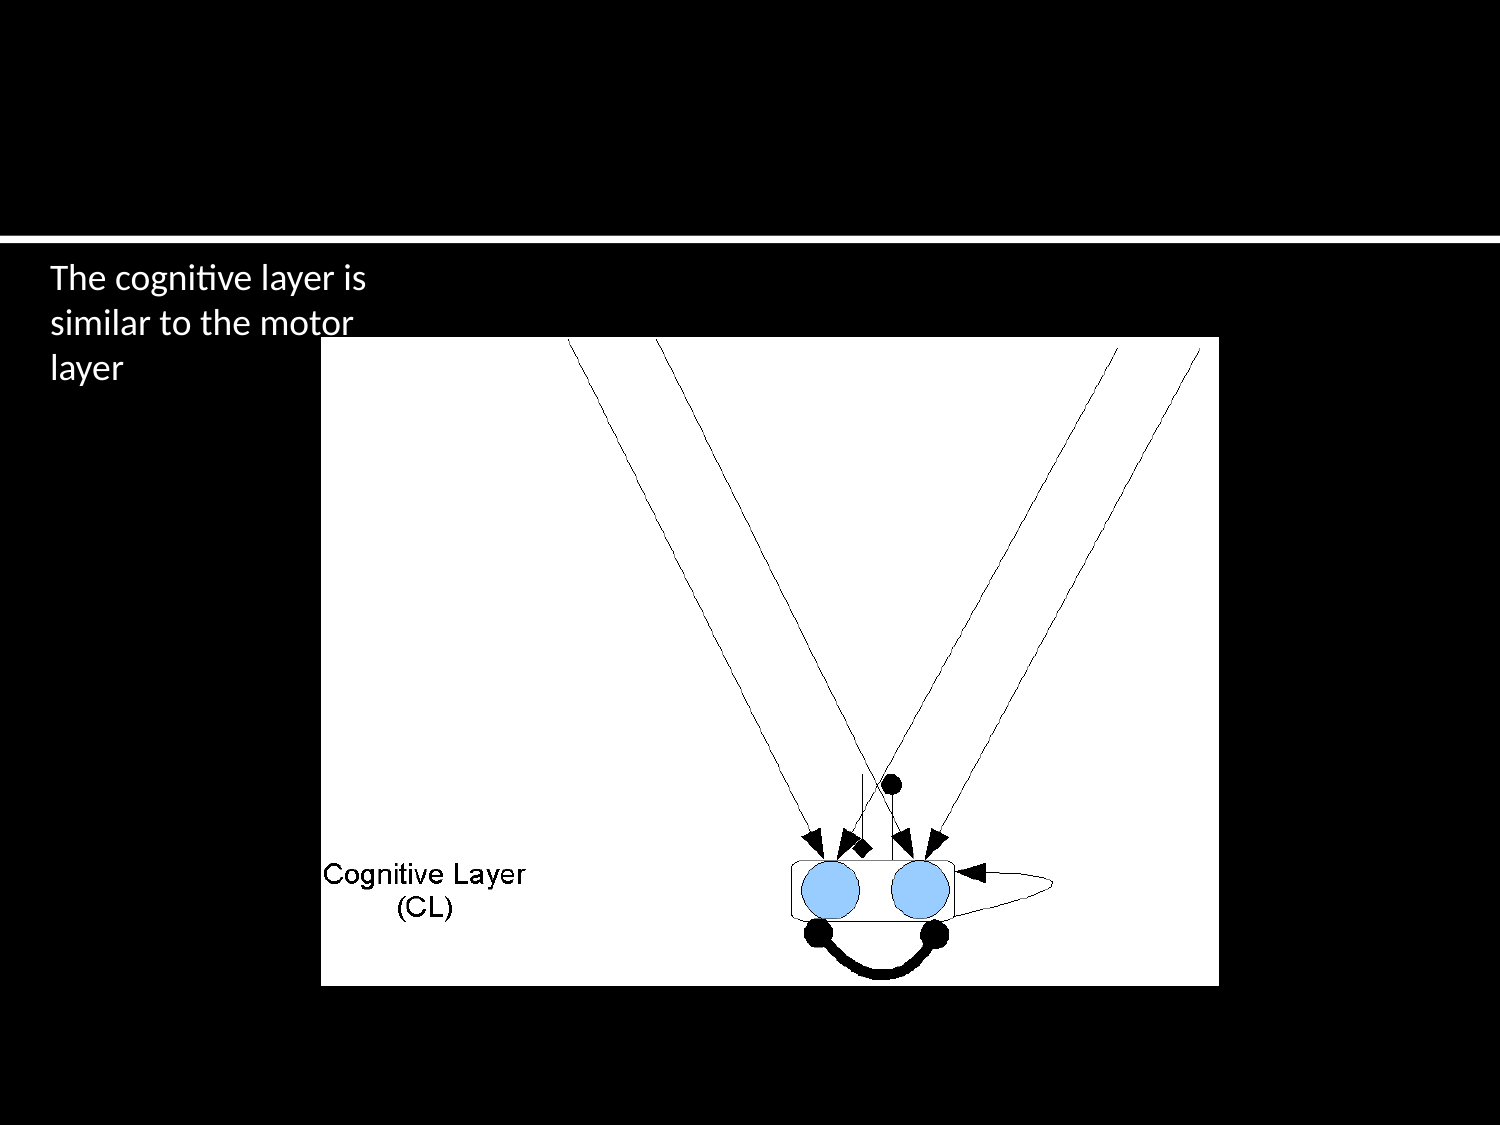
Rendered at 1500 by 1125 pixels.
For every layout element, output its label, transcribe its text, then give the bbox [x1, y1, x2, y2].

picture [321, 337, 1219, 986]
text_box The cognitive layer is similar to the motor layer [35, 246, 388, 396]
